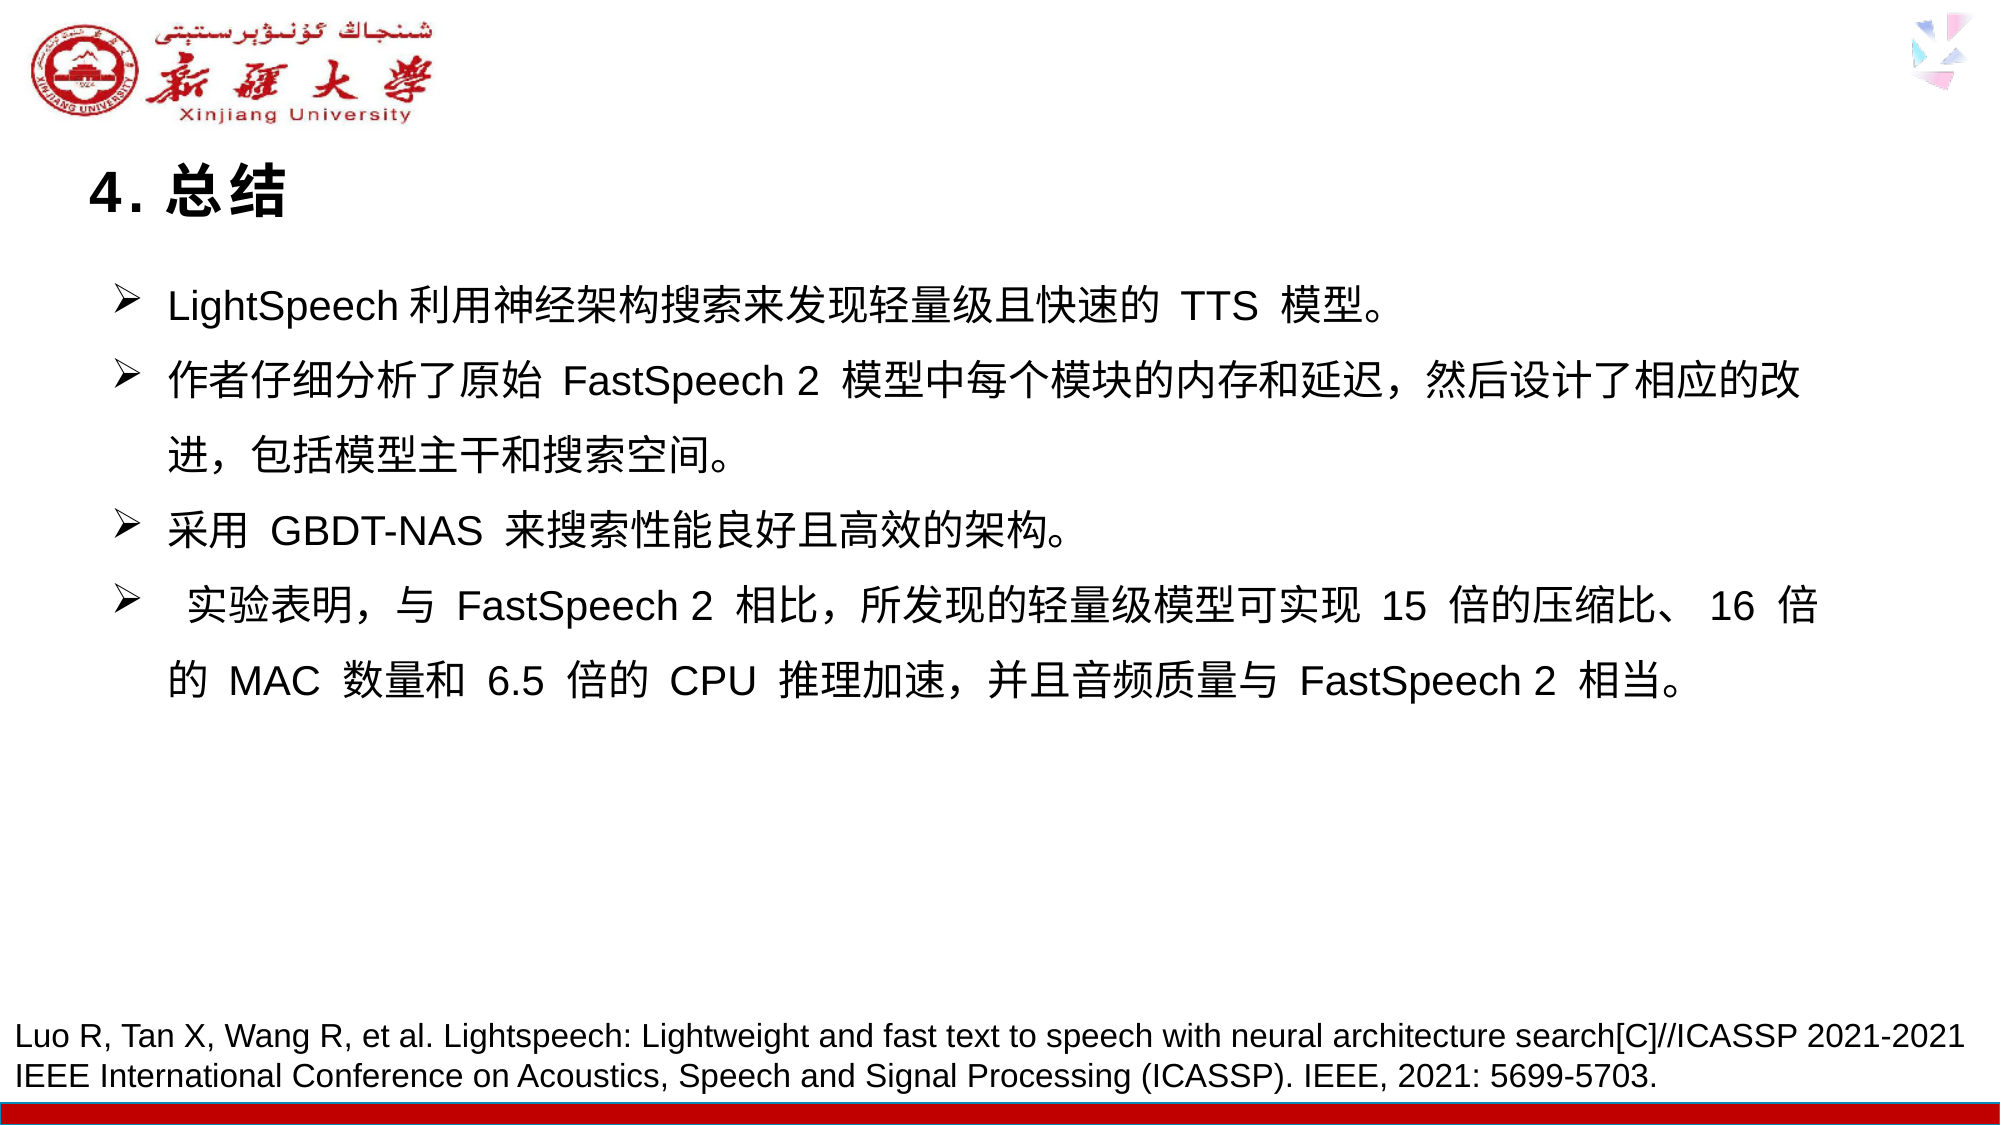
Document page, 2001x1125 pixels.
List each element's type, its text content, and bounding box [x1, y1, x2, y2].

picture [1881, 0, 2000, 101]
text_box LightSpeech利用神经架构搜索来发现轻量级且快速的 TTS 模型。 作者仔细分析了原始 FastSpeech 2 模型中每个模块的内存和延迟，然后设计了相应的改进，包括模型主干和搜索空间。 采用 GBDT-NAS 来搜索性能良好且高效的架构。 实验表明，与 FastSpeech 2 相比，所发现的轻量级模型可实现 15 倍的压缩比、16 倍的 MAC 数量和 6.5 倍的 CPU 推理加速，并且音频质量与 FastSpeech 2 相当。 [96, 246, 1853, 712]
text_box Luo R, Tan X, Wang R, et al. Lightspeech: Lightweight and fast text to speech with neural architecture search[C]//ICASSP 2021-2021 IEEE International Conference on Acoustics, Speech and Signal Processing (ICASSP). IEEE, 2021: 5699-5703. [0, 1007, 2000, 1102]
picture [0, 0, 482, 143]
text_box 4.总结 [74, 130, 1875, 247]
text_box [0, 1102, 2000, 1125]
